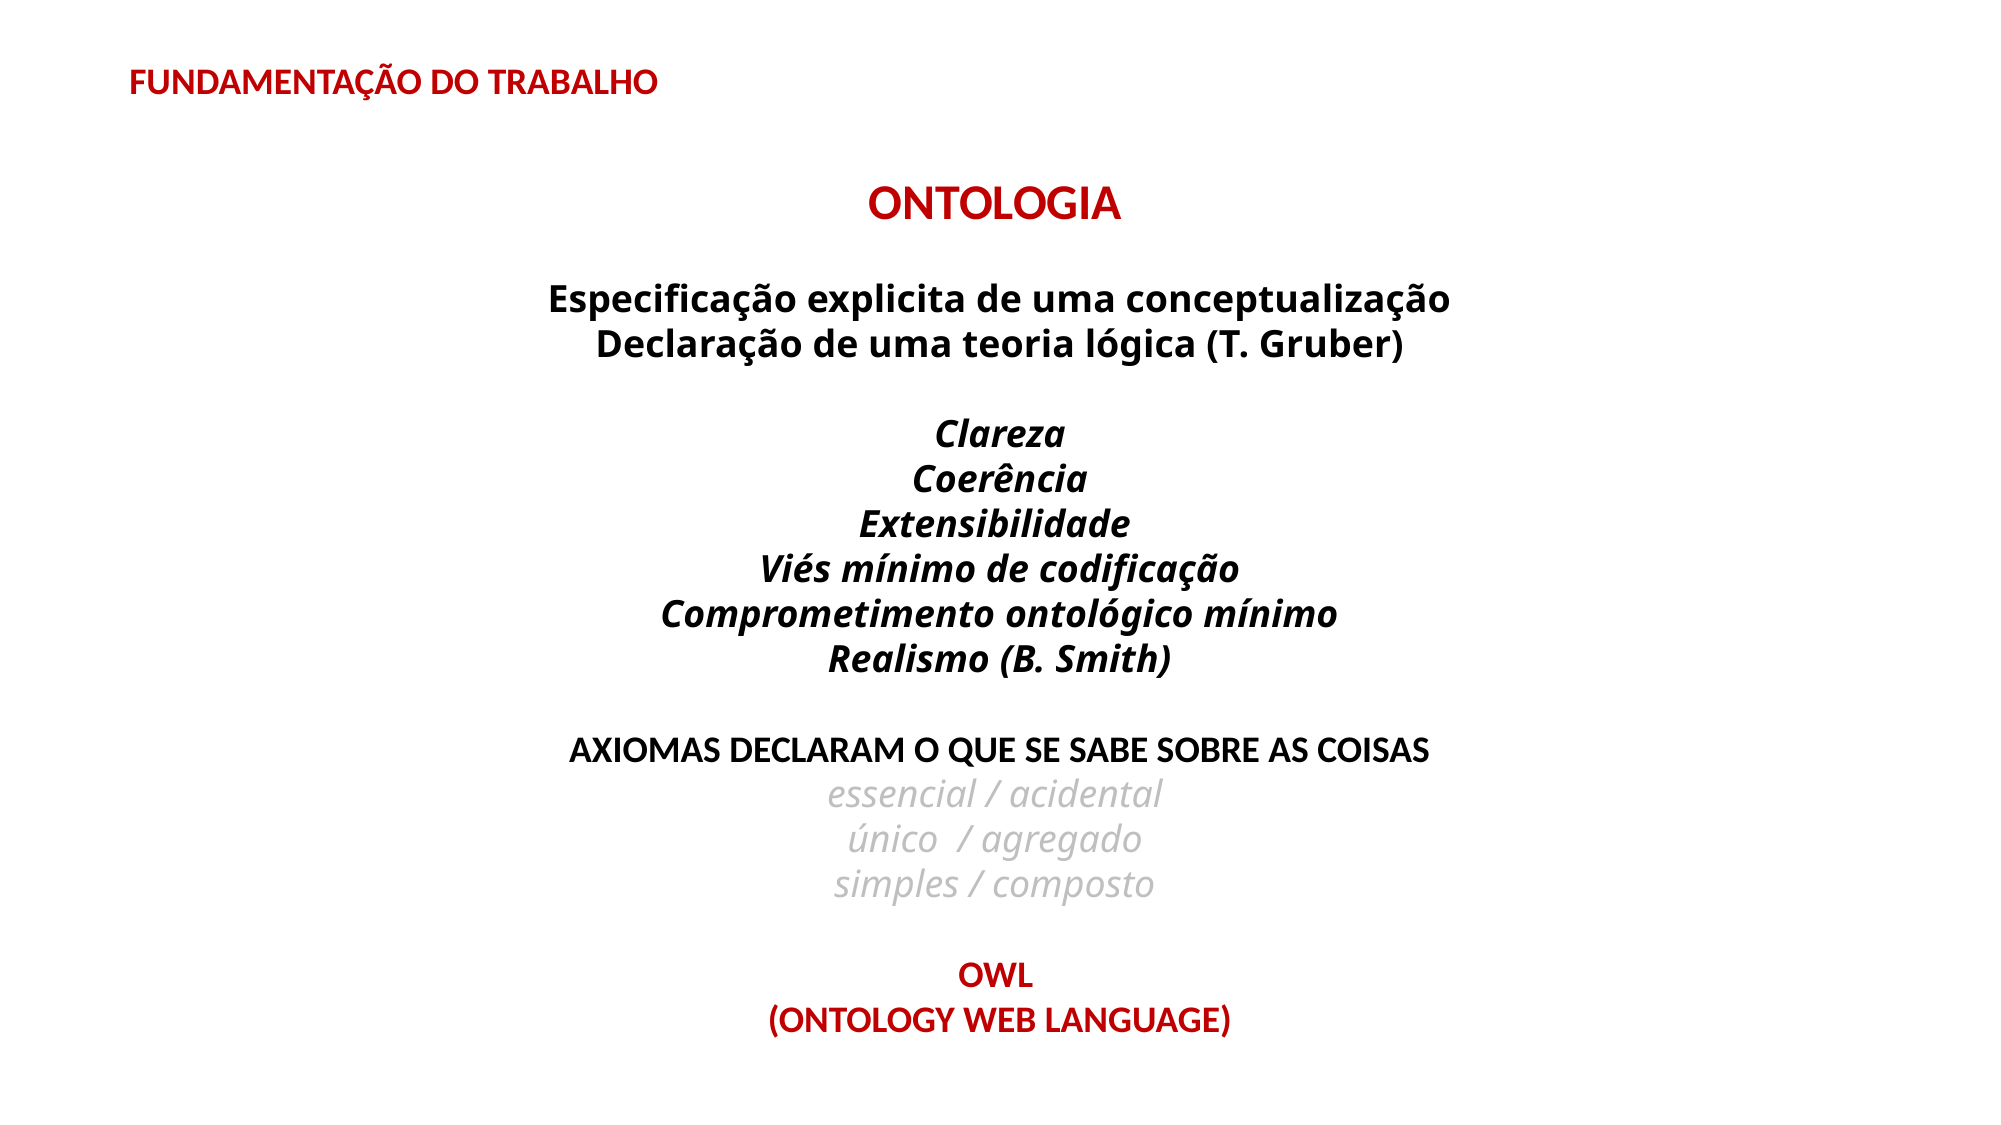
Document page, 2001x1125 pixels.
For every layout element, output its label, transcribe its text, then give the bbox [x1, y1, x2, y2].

text_box ONTOLOGIA Especificação explicita de uma conceptualização Declaração de uma teoria lógica (T. Gruber) Clareza Coerência Extensibilidade Viés mínimo de codificação Comprometimento ontológico mínimo Realismo (B. Smith) AXIOMAS DECLARAM O QUE SE SABE SOBRE AS COISAS essencial / acidental único / agregado simples / composto OWL (ONTOLOGY WEB LANGUAGE) [532, 162, 1467, 1048]
text_box FUNDAMENTAÇÃO DO TRABALHO [114, 49, 674, 110]
